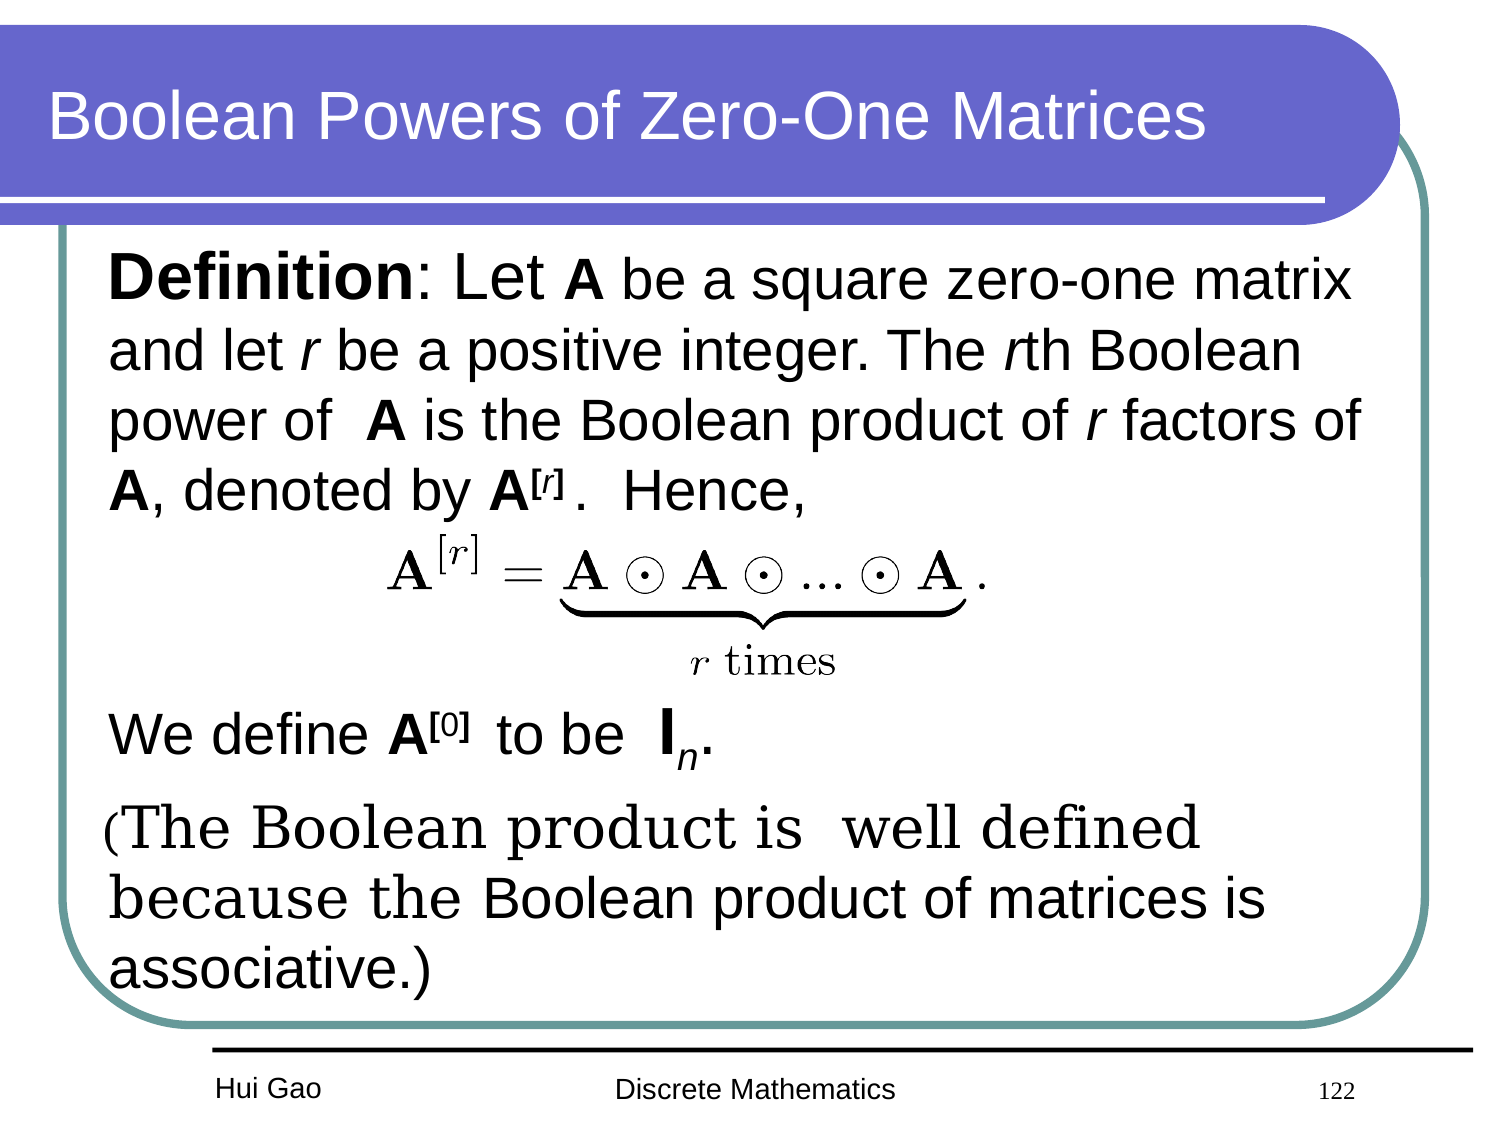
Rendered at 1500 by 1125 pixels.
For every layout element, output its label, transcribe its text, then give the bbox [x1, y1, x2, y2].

list Definition: Let A be a square zero-one matrix and let r be a positive integer. The rth Boolean power of A is the Boolean product of r factors of A, denoted by A[r] . Hence, We define A[0] to be In. (The Boolean product is well defined because the Boolean product of matrices is associative.) [37, 224, 1401, 951]
title Boolean Powers of Zero-One Matrices [31, 37, 1348, 188]
picture [387, 534, 985, 676]
